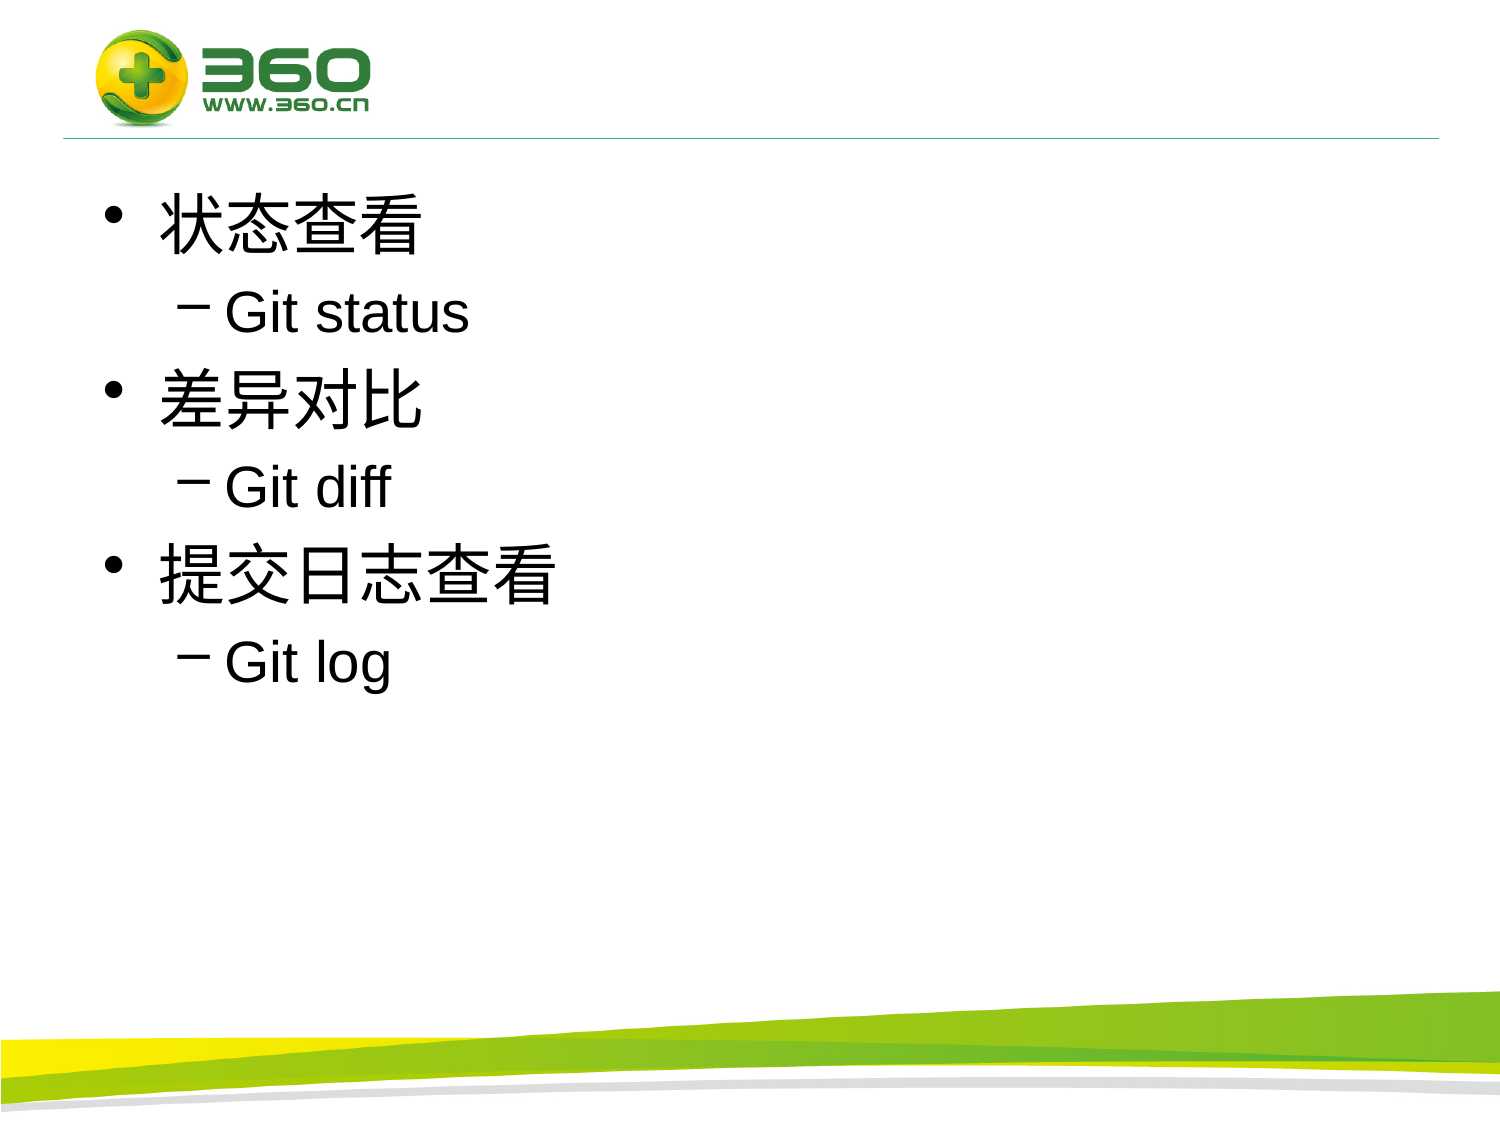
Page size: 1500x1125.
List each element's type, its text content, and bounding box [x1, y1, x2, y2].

list 状态查看 Git status 差异对比 Git diff 提交日志查看 Git log [87, 174, 1426, 976]
picture [0, 0, 1500, 1125]
